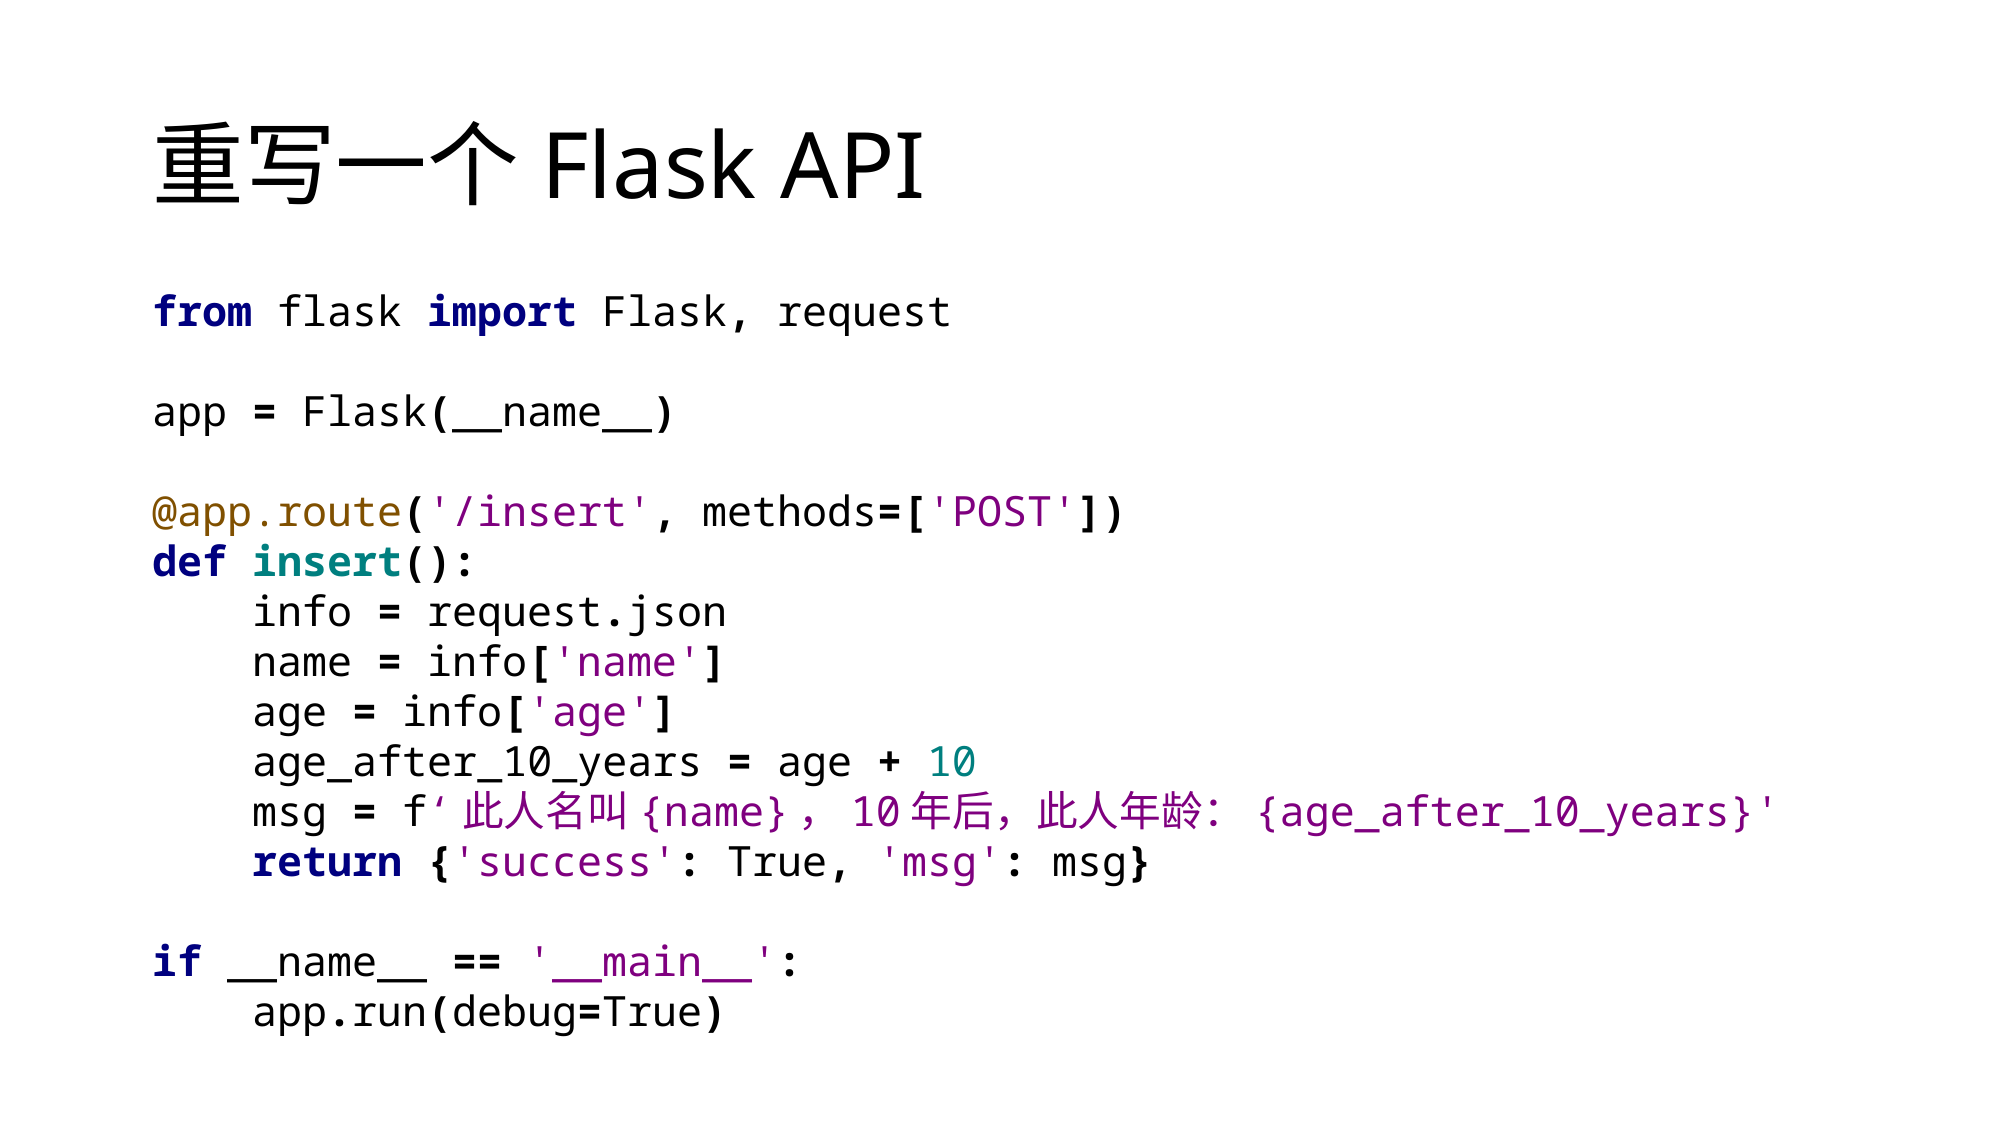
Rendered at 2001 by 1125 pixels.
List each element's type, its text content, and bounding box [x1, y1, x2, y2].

title 重写一个Flask API [137, 59, 1863, 277]
text_box from flask import Flask, request app = Flask(__name__) @app.route('/insert', methods=['POST']) def insert(): info = request.json name = info['name'] age = info['age'] age_after_10_years = age + 10 msg = f‘此人名叫{name}，10年后，此人年龄：{age_after_10_years}' return {'success': True, 'msg': msg} if __name__ == '__main__': app.run(debug=True) [137, 277, 1929, 1043]
